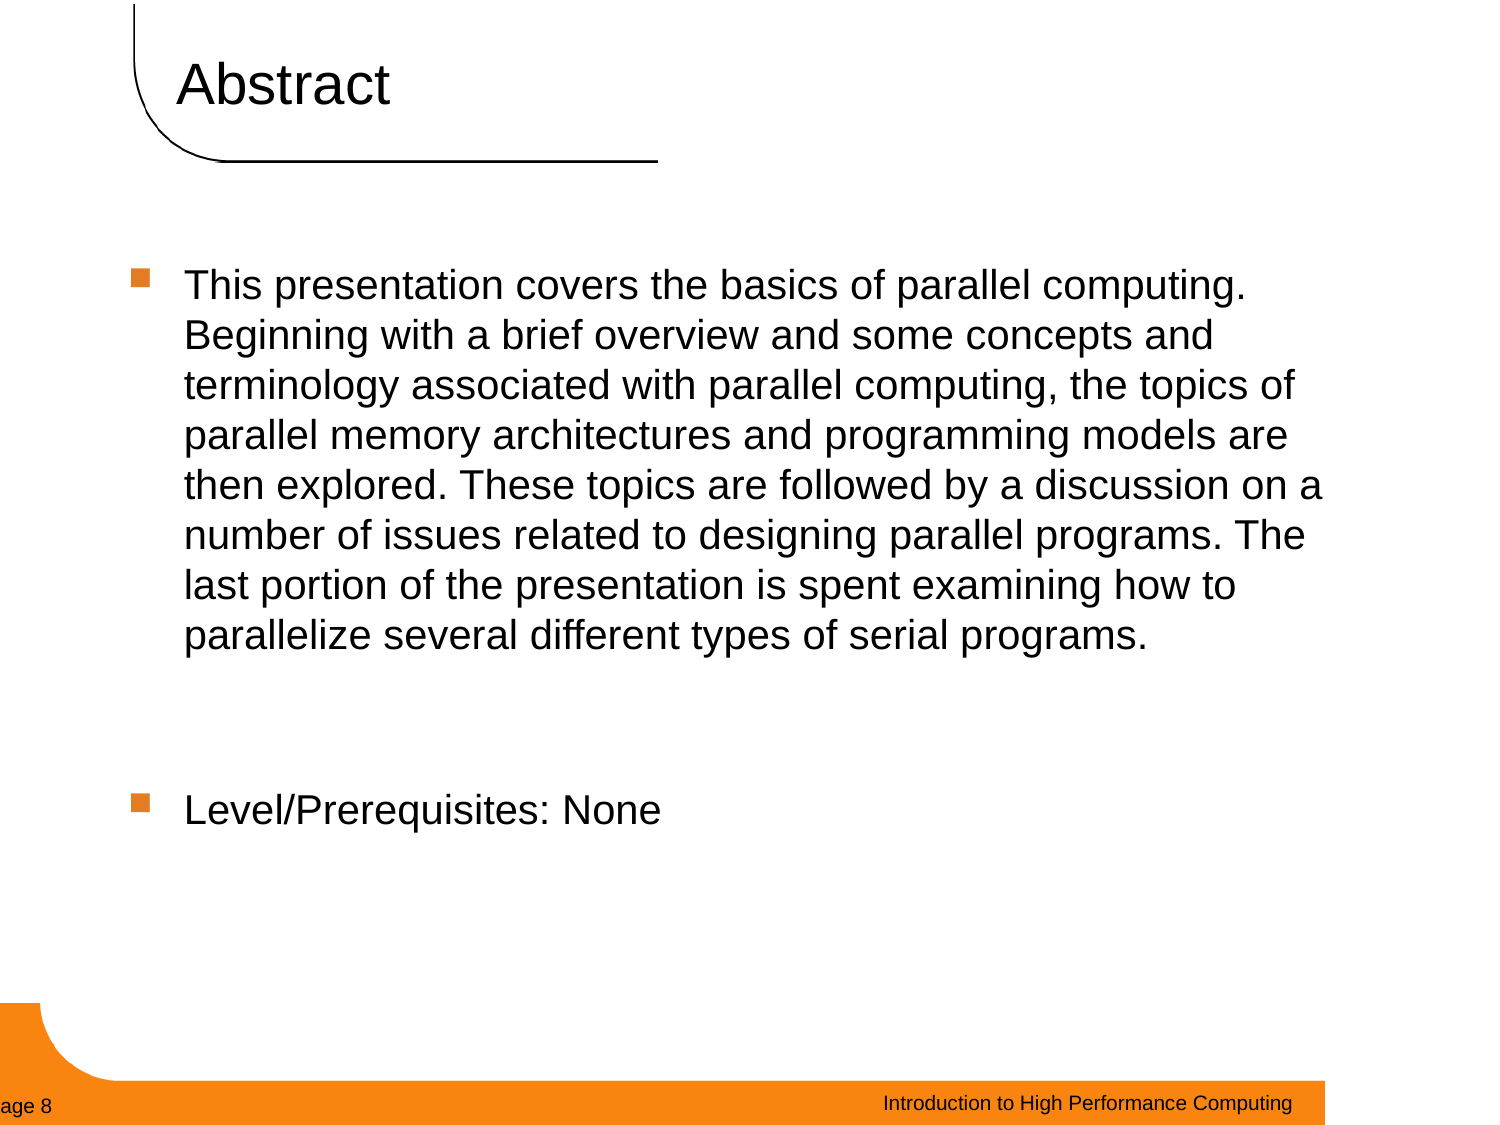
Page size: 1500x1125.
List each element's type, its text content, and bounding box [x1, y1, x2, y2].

title Abstract [161, 12, 1437, 150]
picture [0, 1003, 1325, 1125]
list This presentation covers the basics of parallel computing. Beginning with a brief overview and some concepts and terminology associated with parallel computing, the topics of parallel memory architectures and programming models are then explored. These topics are followed by a discussion on a number of issues related to designing parallel programs. The last portion of the presentation is spent examining how to parallelize several different types of serial programs. Level/Prerequisites: None [112, 249, 1388, 975]
picture [133, 4, 658, 163]
